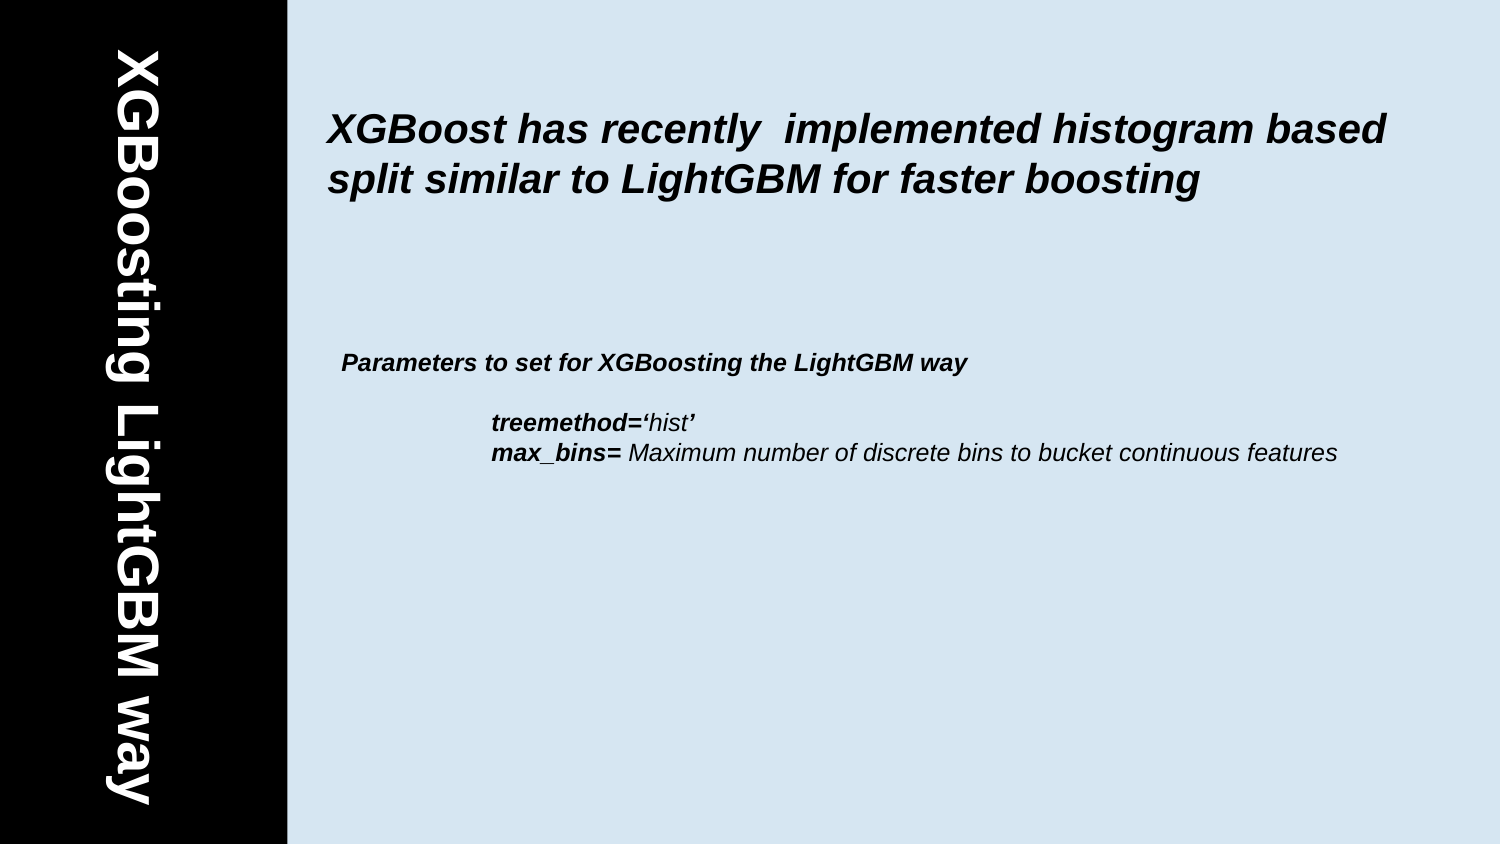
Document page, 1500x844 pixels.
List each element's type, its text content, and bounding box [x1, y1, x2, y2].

text_box XGBoosting LightGBM way [99, 21, 185, 835]
text_box Parameters to set for XGBoosting the LightGBM way treemethod=‘hist’ max_bins= Maximum number of discrete bins to bucket continuous features [326, 309, 1439, 504]
text_box XGBoost has recently implemented histogram based split similar to LightGBM for faster boosting [312, 59, 1425, 237]
